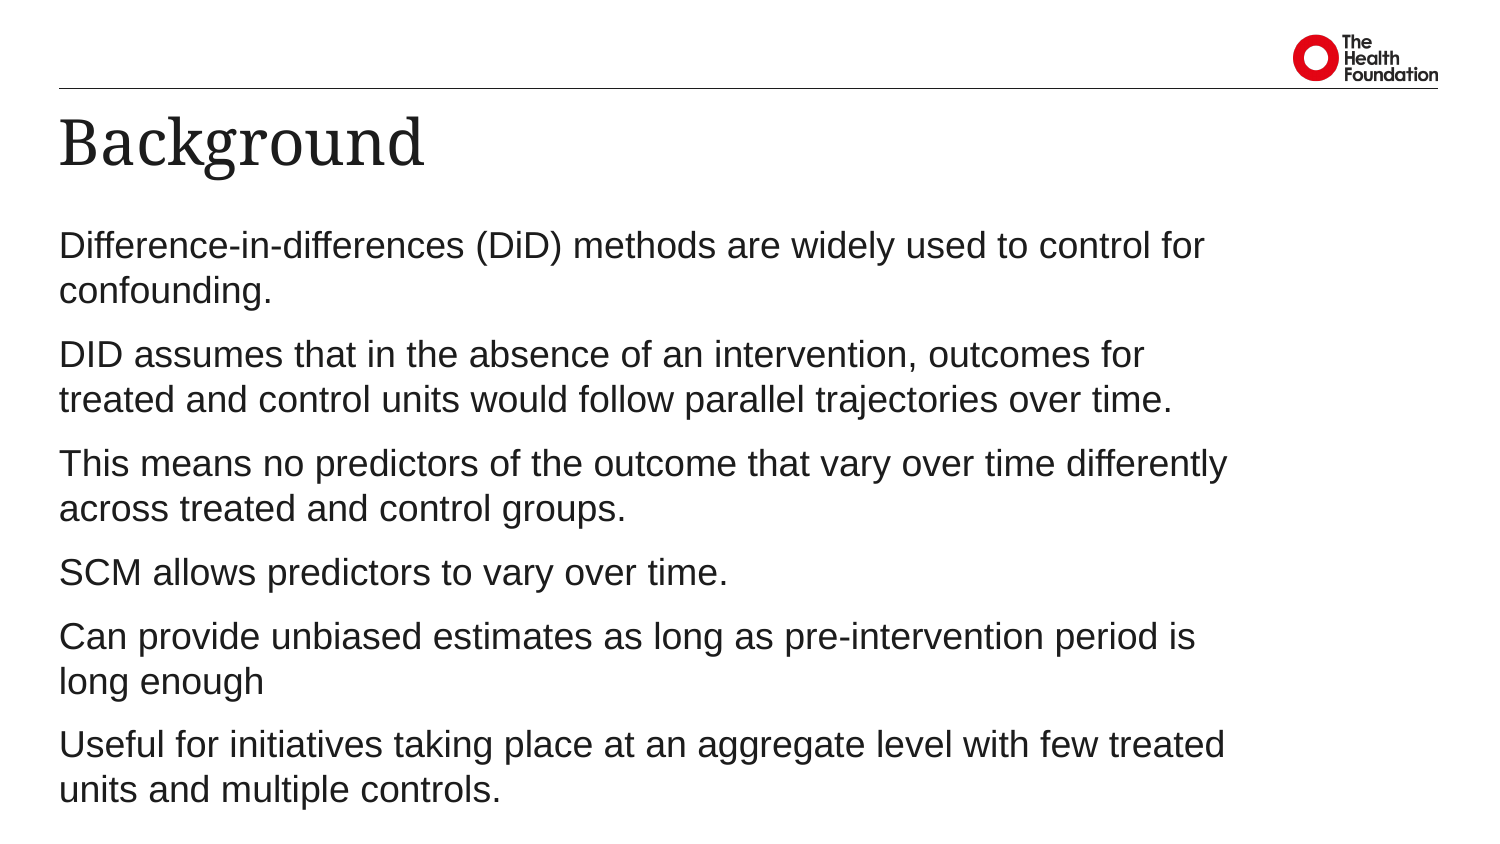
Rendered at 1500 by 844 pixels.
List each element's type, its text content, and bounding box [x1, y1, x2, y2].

list Difference-in-differences (DiD) methods are widely used to control for confounding. DID assumes that in the absence of an intervention, outcomes for treated and control units would follow parallel trajectories over time. This means no predictors of the outcome that vary over time differently across treated and control groups. SCM allows predictors to vary over time. Can provide unbiased estimates as long as pre-intervention period is long enough Useful for initiatives taking place at an aggregate level with few treated units and multiple controls. [59, 221, 1239, 789]
picture [1293, 34, 1438, 82]
title Background [59, 101, 1438, 257]
